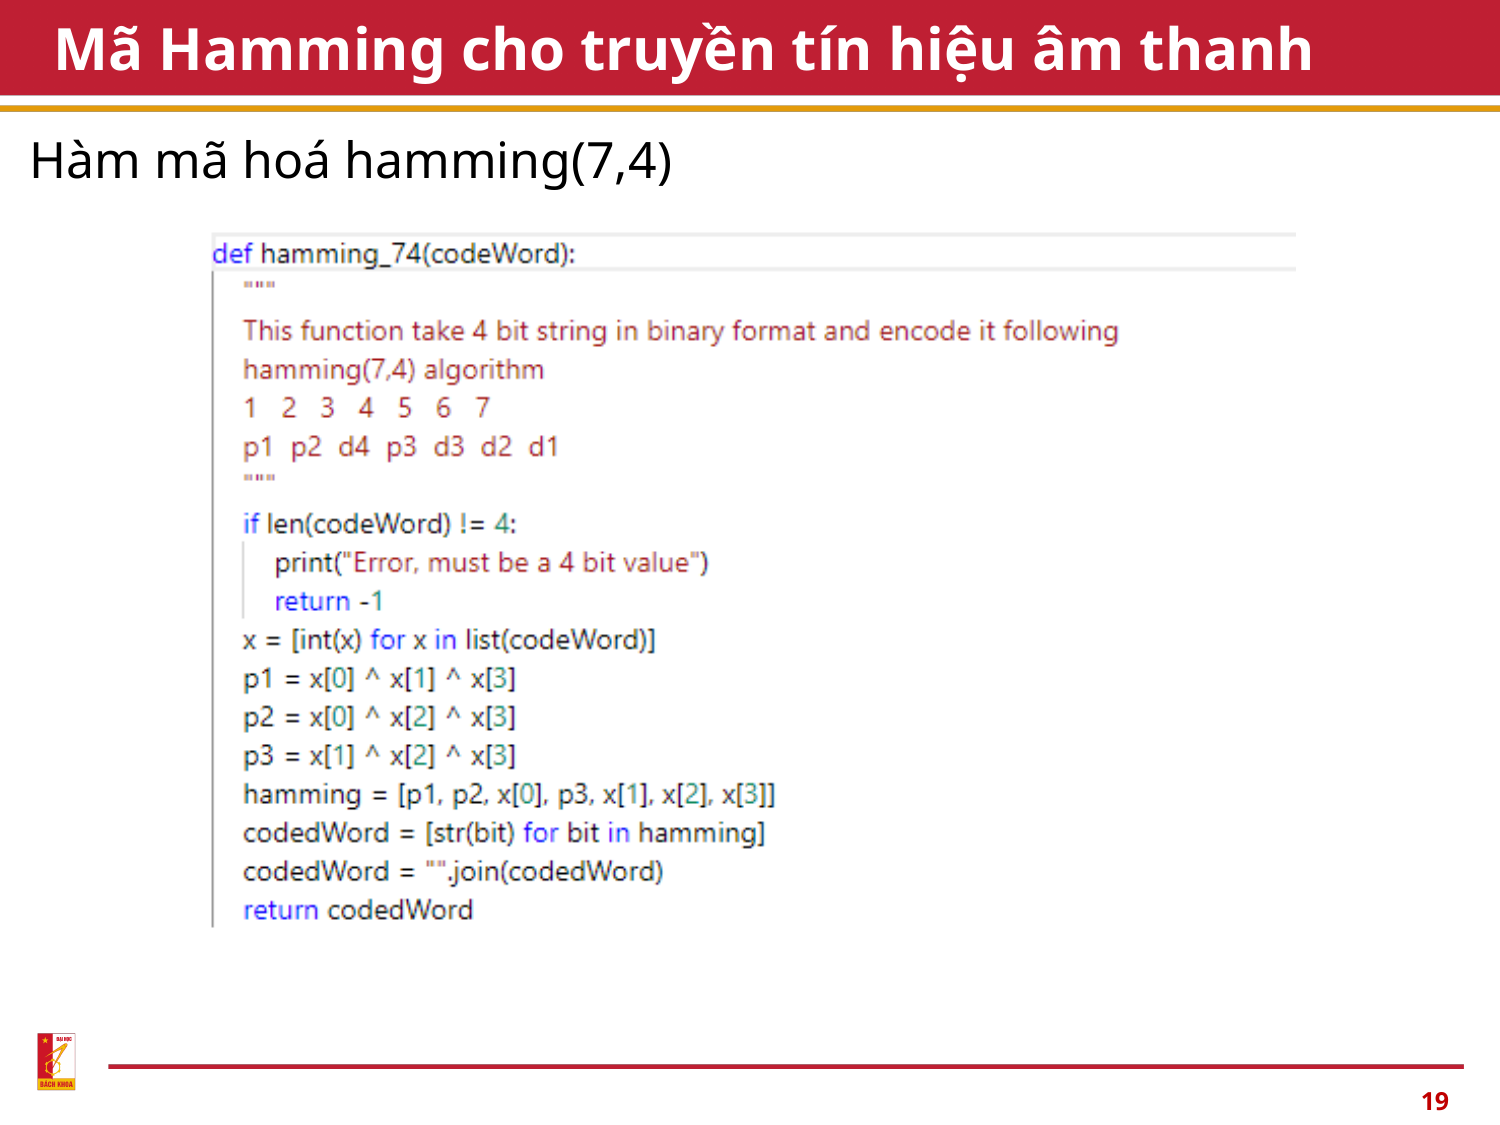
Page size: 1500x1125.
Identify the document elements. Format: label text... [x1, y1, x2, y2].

picture [0, 0, 1500, 1125]
text_box Hàm mã hoá hamming(7,4) [15, 121, 688, 197]
slide_number 19 [1126, 1078, 1464, 1125]
title Mã Hamming cho truyền tín hiệu âm thanh [38, 12, 1462, 87]
